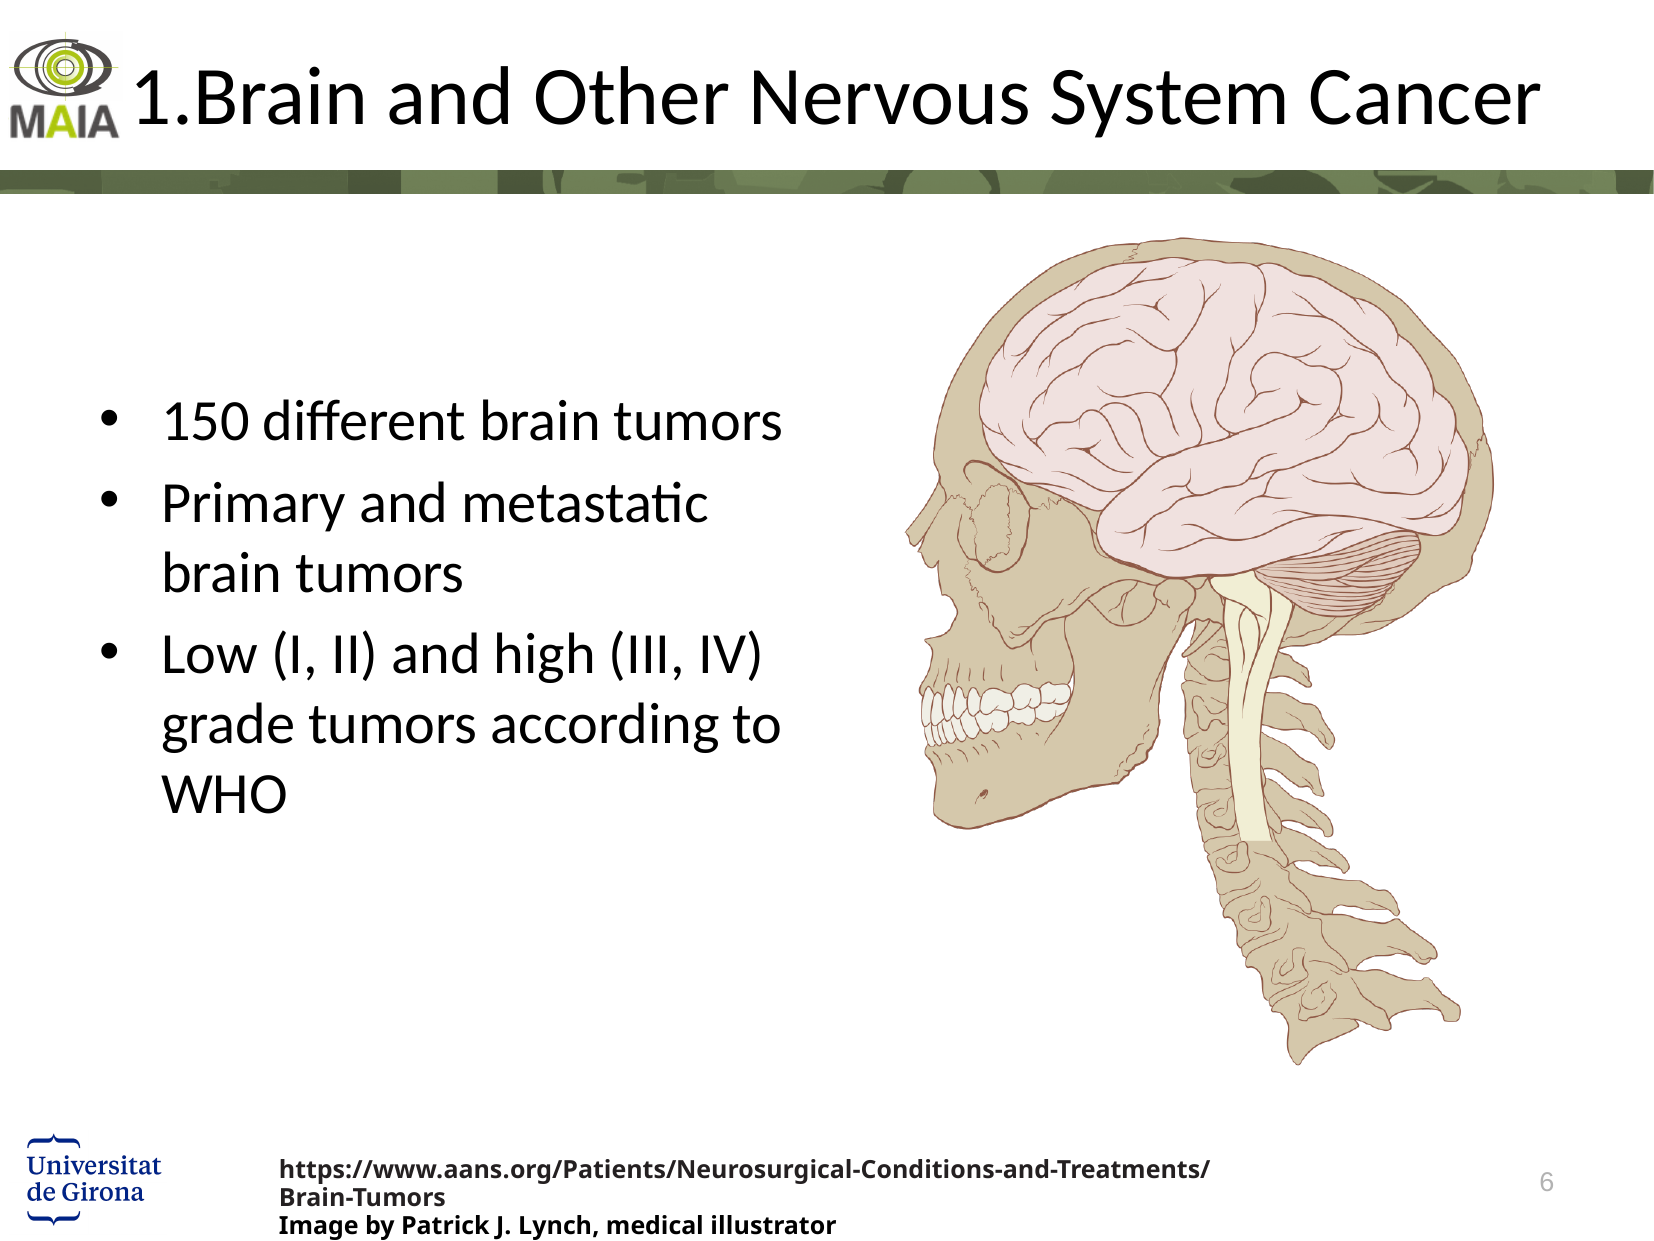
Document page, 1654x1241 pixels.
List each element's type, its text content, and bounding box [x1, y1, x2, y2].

picture [901, 234, 1498, 1068]
text_box https://www.aans.org/Patients/Neurosurgical-Conditions-and-Treatments/Brain-Tumors Image by Patrick J. Lynch, medical illustrator [264, 1148, 1254, 1241]
slide_number 6 [1254, 1149, 1571, 1216]
title 1.Brain and Other Nervous System Cancer [92, 29, 1582, 153]
picture [8, 31, 92, 144]
list 150 different brain tumors Primary and metastatic brain tumors Low (I, II) and high (III, IV) grade tumors according to WHO [82, 201, 855, 1193]
